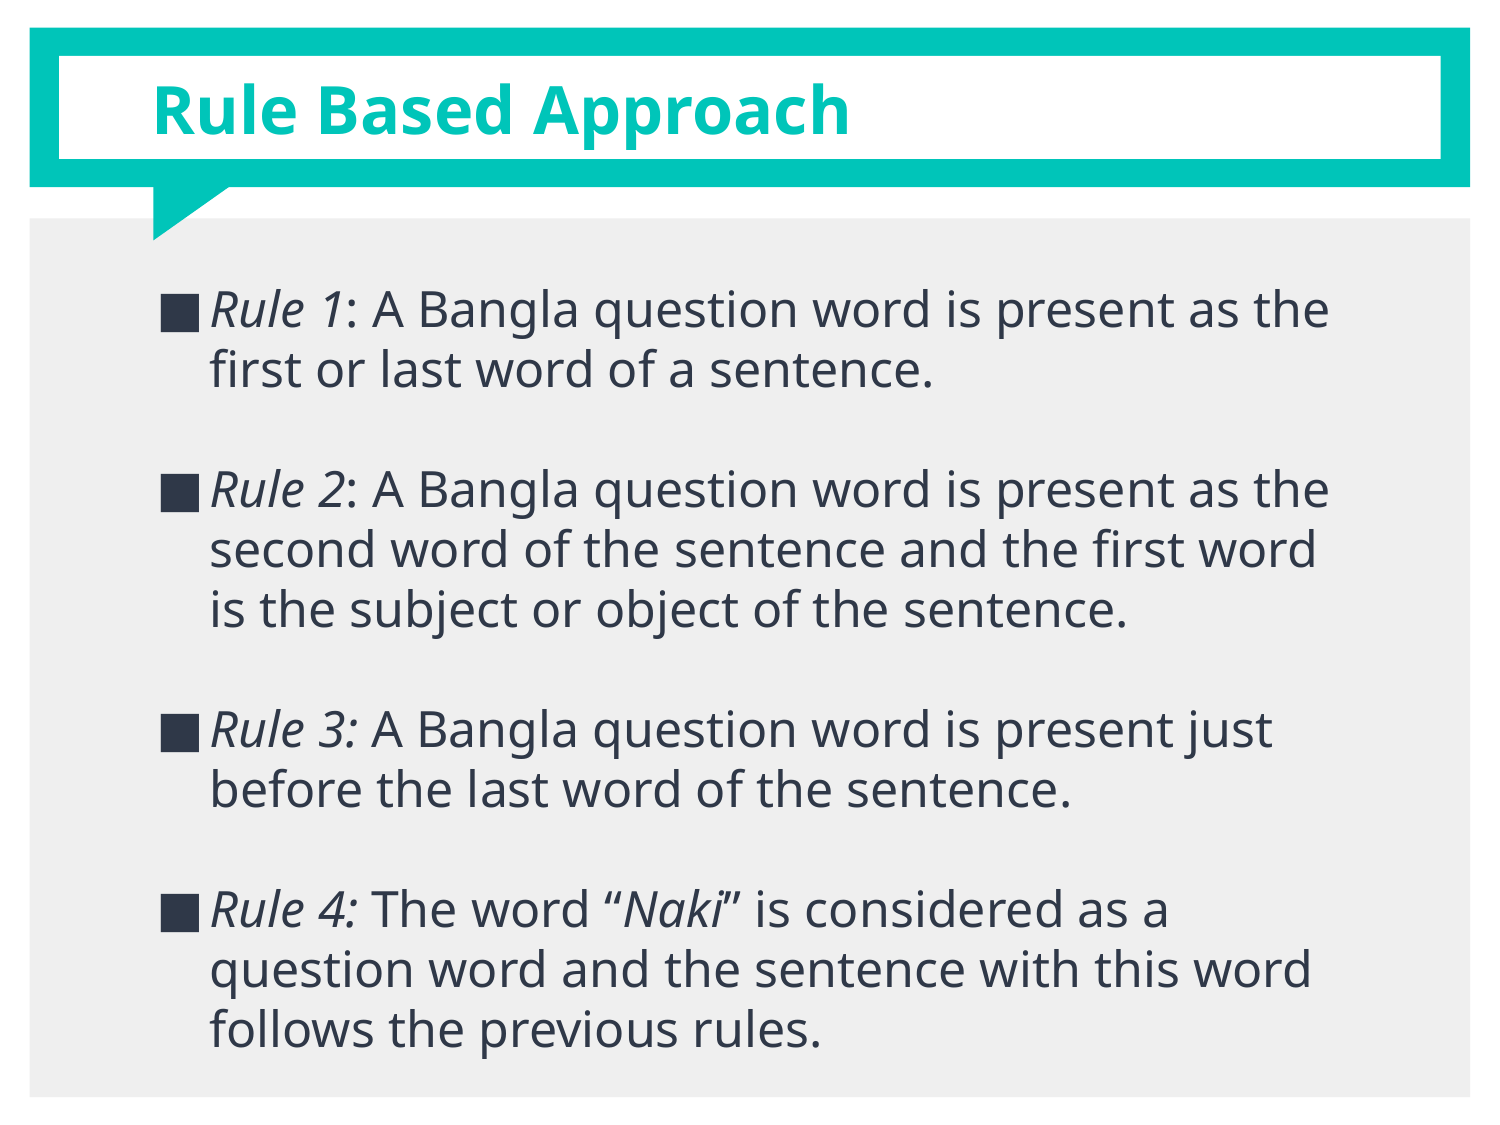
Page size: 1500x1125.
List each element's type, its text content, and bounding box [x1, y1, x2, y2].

title Rule Based Approach [136, 27, 1441, 188]
list Rule 1: A Bangla question word is present as the first or last word of a sentence. Rule 2: A Bangla question word is present as the second word of the sentence and the first word is the subject or object of the sentence. Rule 3: A Bangla question word is present just before the last word of the sentence. Rule 4: The word “Naki” is considered as a question word and the sentence with this word follows the previous rules. [123, 262, 1377, 1078]
